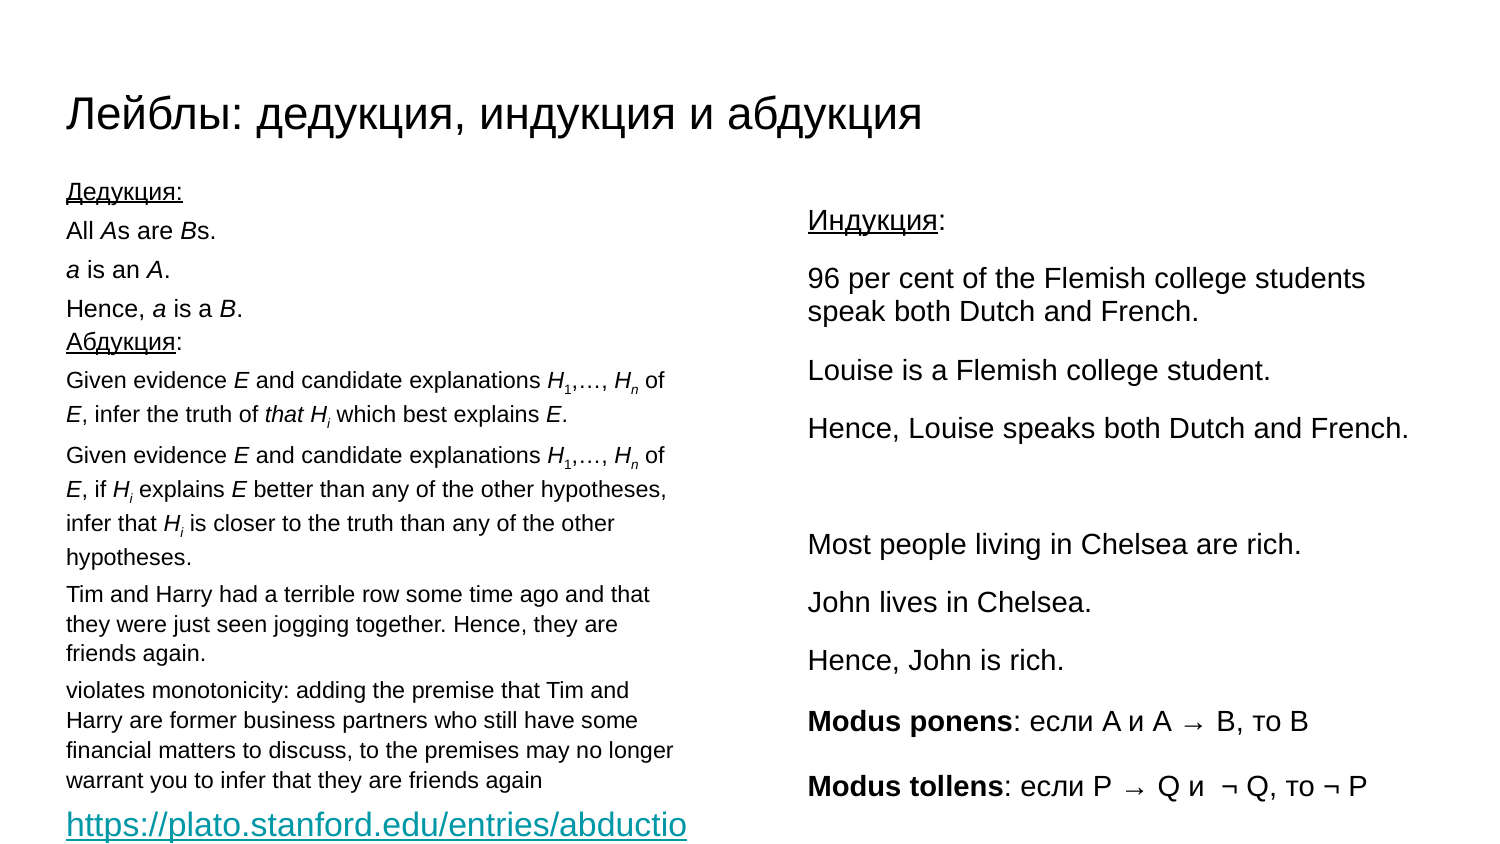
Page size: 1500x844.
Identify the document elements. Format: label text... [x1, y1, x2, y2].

list Индукция: 96 per cent of the Flemish college students speak both Dutch and French. Louise is a Flemish college student. Hence, Louise speaks both Dutch and French. Most people living in Chelsea are rich. John lives in Chelsea. Hence, John is rich. Modus ponens: если A и A → B, то B Modus tollens: если P → Q и ¬ Q, то ¬ P [792, 189, 1449, 844]
title Лейблы: дедукция, индукция и абдукция [51, 72, 1449, 167]
list Дедукция: All As are Bs. a is an A. Hence, a is a B. Абдукция: Given evidence E and candidate explanations H1,…, Hn of E, infer the truth of that Hi which best explains E. Given evidence E and candidate explanations H1,…, Hn of E, if Hi explains E better than any of the other hypotheses, infer that Hi is closer to the truth than any of the other hypotheses. Tim and Harry had a terrible row some time ago and that they were just seen jogging together. Hence, they are friends again. violates monotonicity: adding the premise that Tim and Harry are former business partners who still have some financial matters to discuss, to the premises may no longer warrant you to infer that they are friends again https://plato.stanford.edu/entries/abduction/ [51, 158, 708, 844]
